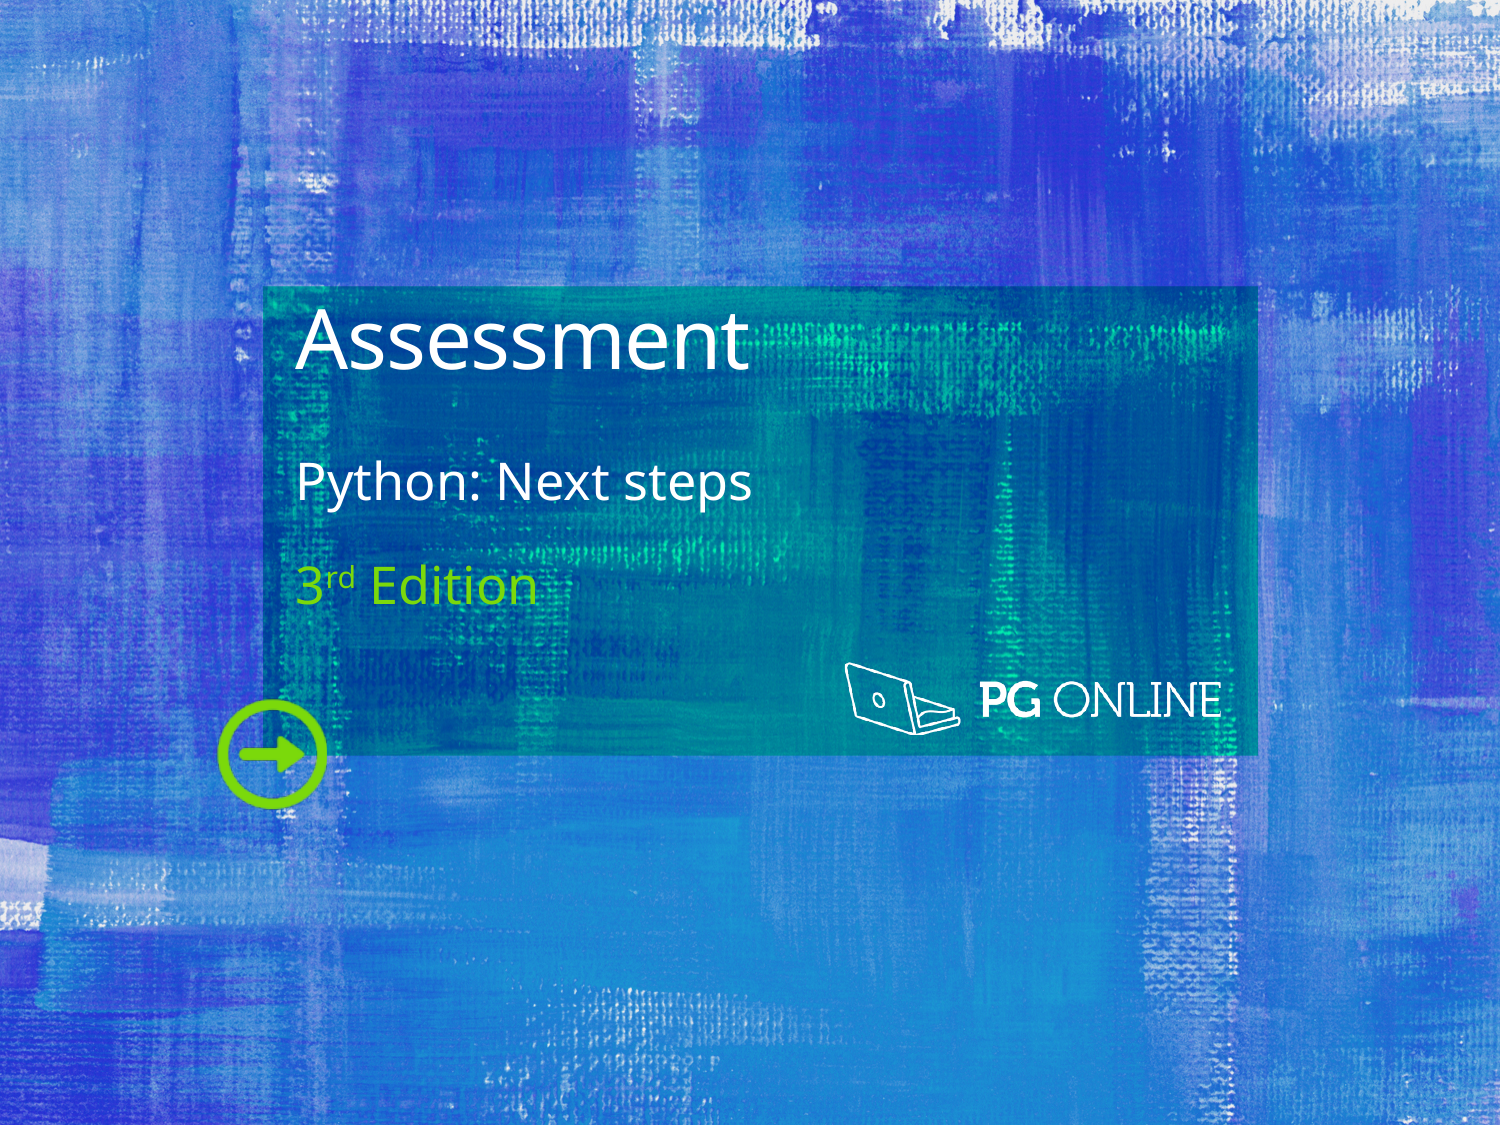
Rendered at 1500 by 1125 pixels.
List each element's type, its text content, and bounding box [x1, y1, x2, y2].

picture [0, 0, 1500, 1125]
list Assessment Python: Next steps 3rd Edition [295, 295, 1242, 657]
